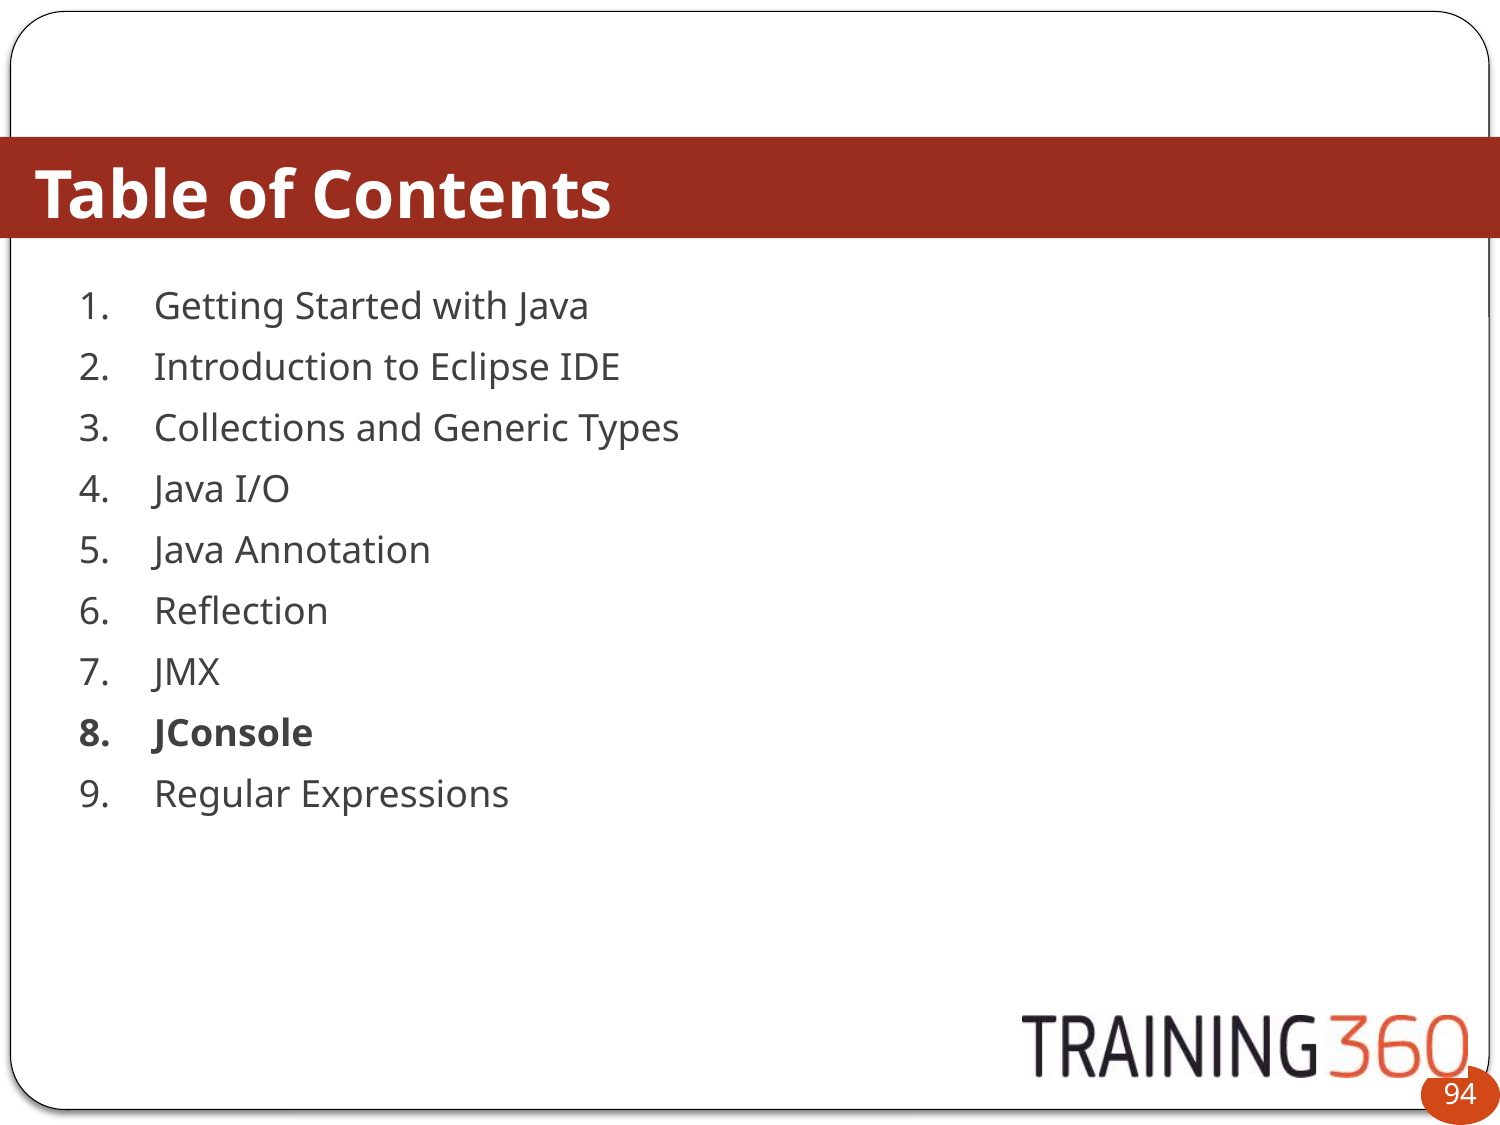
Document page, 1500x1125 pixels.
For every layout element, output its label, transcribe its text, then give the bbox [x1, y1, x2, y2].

text_box Table of Contents [0, 136, 1500, 239]
picture [1022, 1015, 1469, 1078]
slide_number 94 [1420, 1066, 1500, 1125]
text_box Getting Started with Java Introduction to Eclipse IDE Collections and Generic Types Java I/O Java Annotation Reflection JMX JConsole Regular Expressions [50, 283, 1438, 822]
